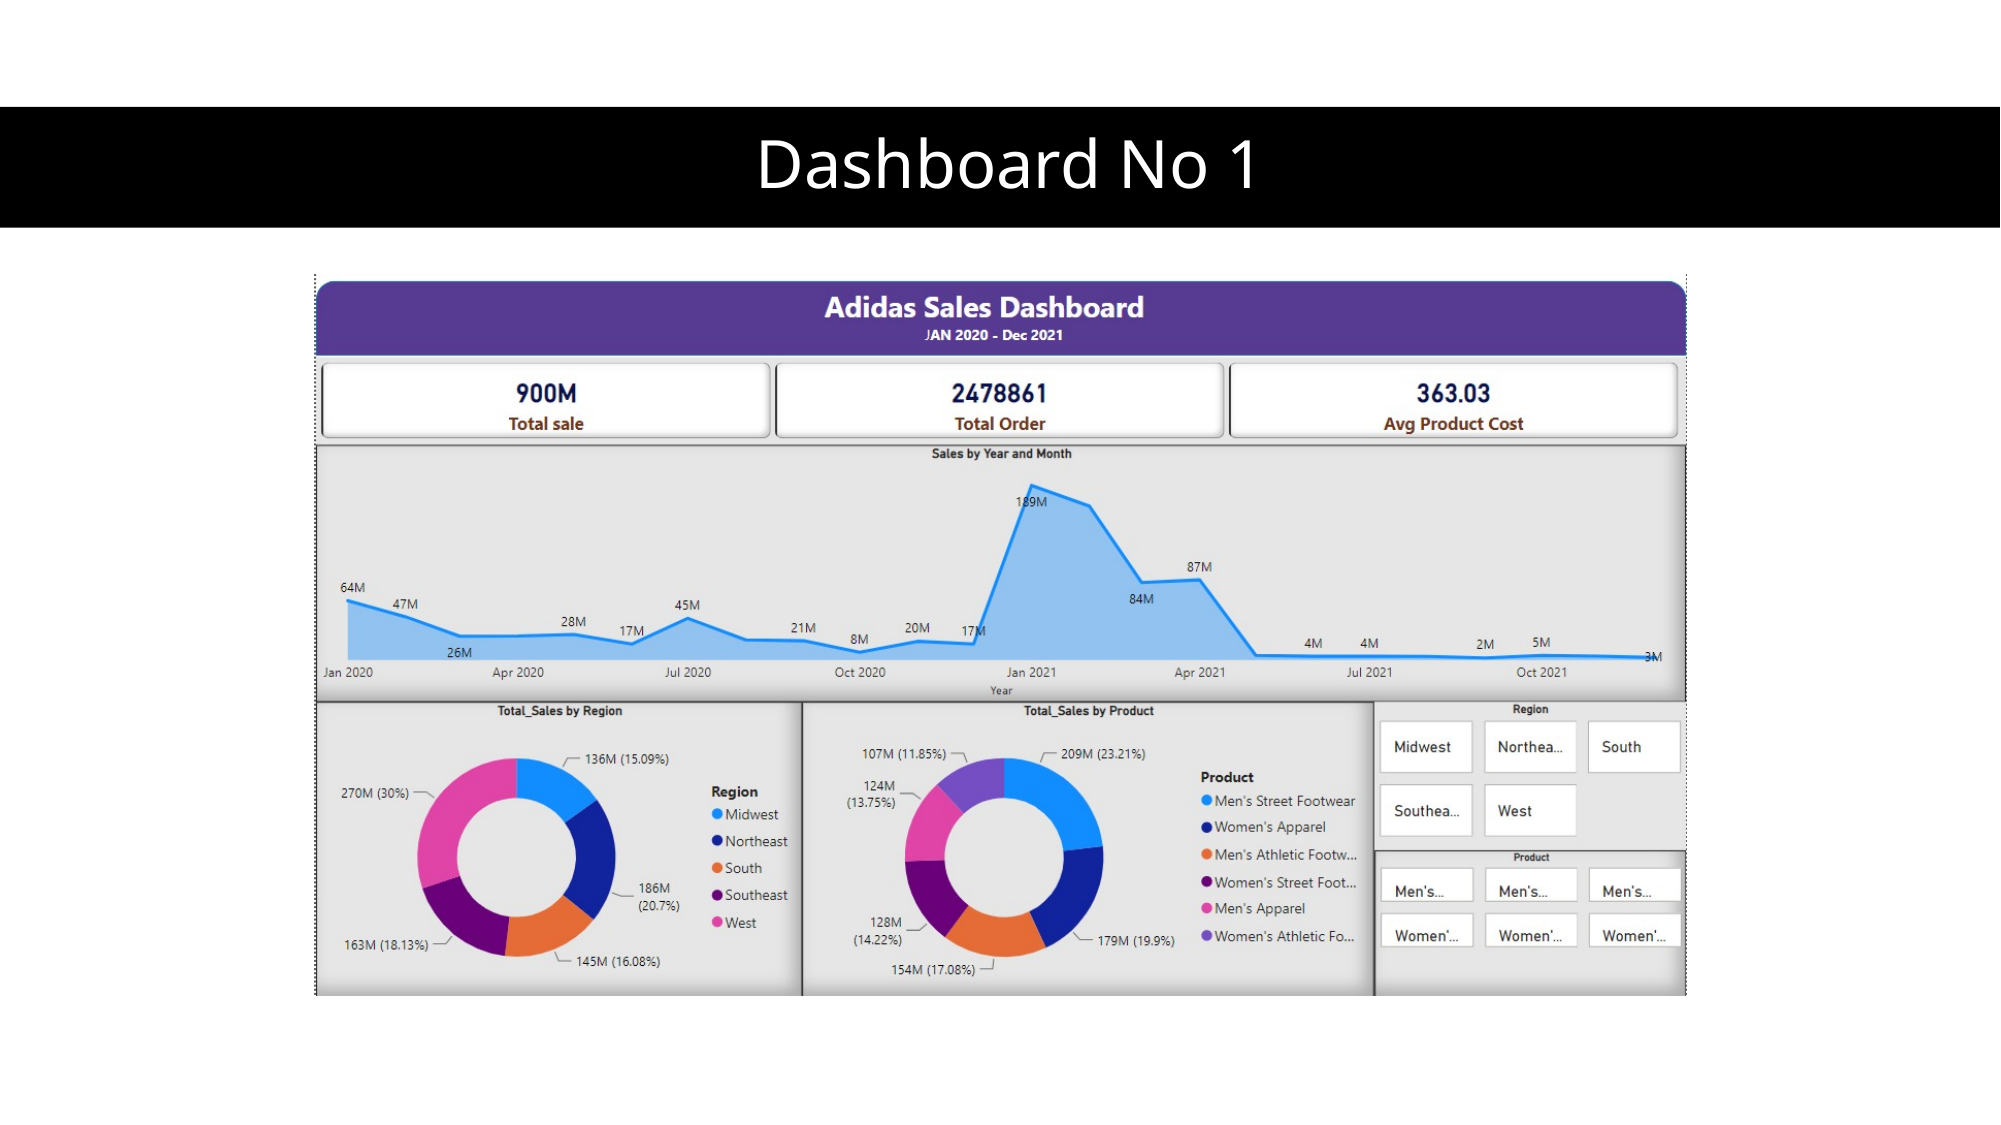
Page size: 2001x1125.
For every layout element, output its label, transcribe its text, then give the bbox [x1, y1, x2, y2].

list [313, 274, 1687, 996]
title Dashboard No 1 [91, 105, 1931, 228]
text_box [0, 106, 2000, 229]
